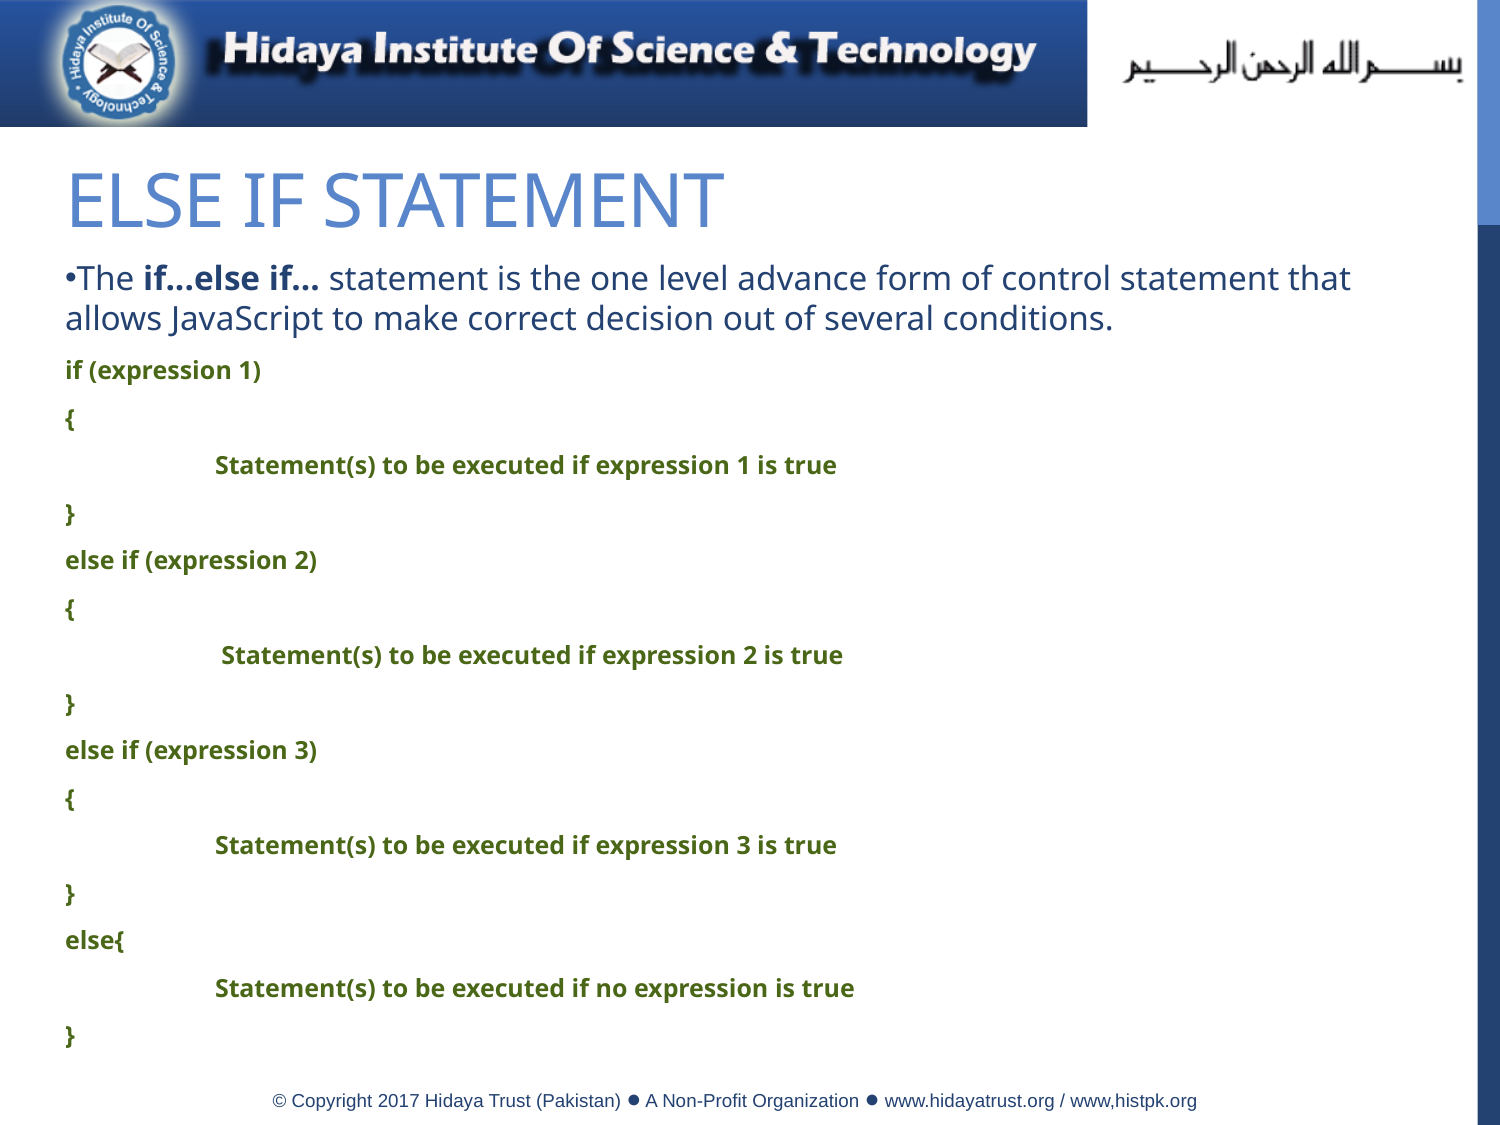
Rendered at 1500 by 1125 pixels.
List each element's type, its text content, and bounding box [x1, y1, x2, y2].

picture [1112, 37, 1467, 88]
title else if Statement [50, 137, 1413, 249]
picture [0, 0, 1088, 127]
list The if...else if... statement is the one level advance form of control statement that allows JavaScript to make correct decision out of several conditions. if (expression 1) { Statement(s) to be executed if expression 1 is true } else if (expression 2) { Statement(s) to be executed if expression 2 is true } else if (expression 3) { Statement(s) to be executed if expression 3 is true } else{ Statement(s) to be executed if no expression is true } [50, 249, 1450, 1013]
